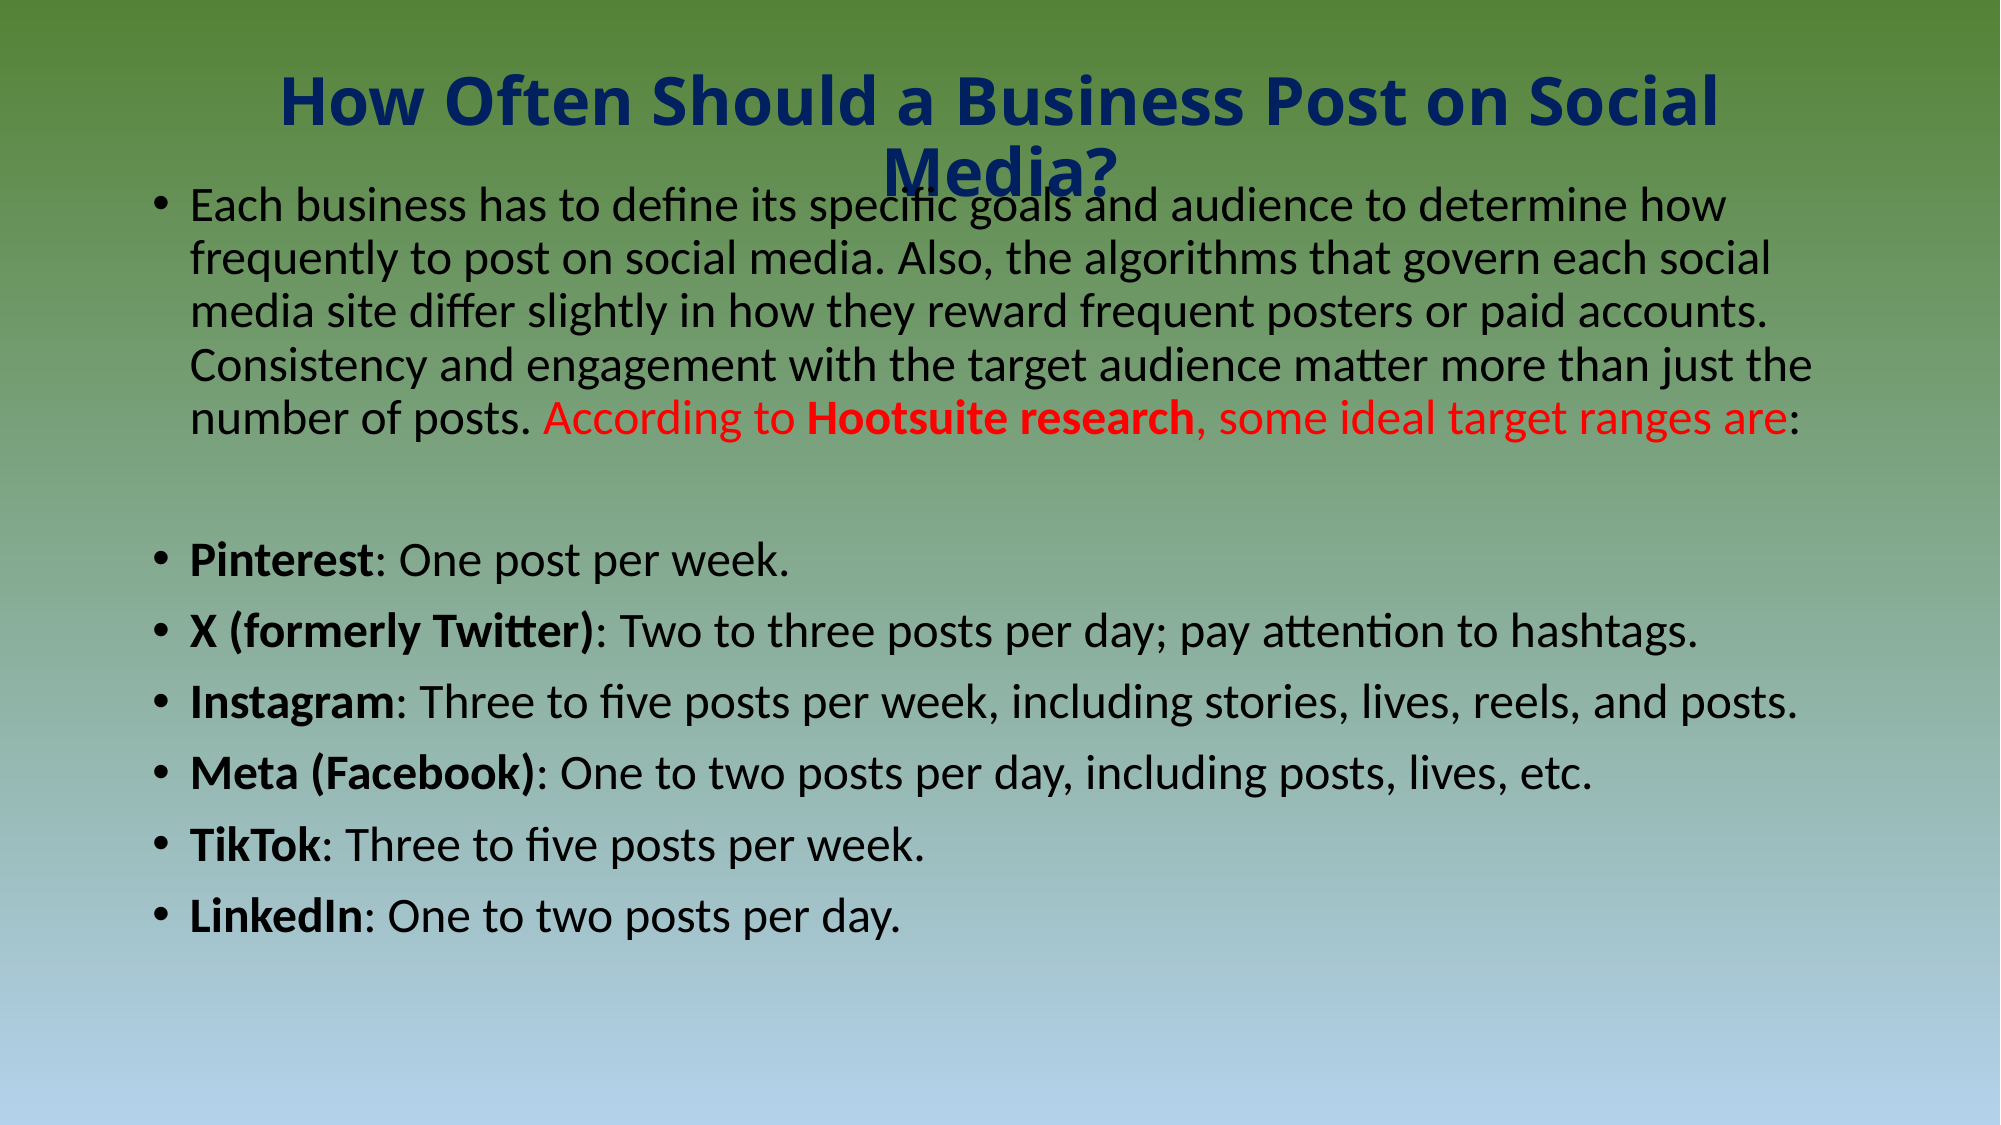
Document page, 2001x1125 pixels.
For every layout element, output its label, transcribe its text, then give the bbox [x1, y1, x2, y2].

list Each business has to define its specific goals and audience to determine how frequently to post on social media. Also, the algorithms that govern each social media site differ slightly in how they reward frequent posters or paid accounts. Consistency and engagement with the target audience matter more than just the number of posts. According to Hootsuite research, some ideal target ranges are: Pinterest: One post per week. X (formerly Twitter): Two to three posts per day; pay attention to hashtags. Instagram: Three to five posts per week, including stories, lives, reels, and posts. Meta (Facebook): One to two posts per day, including posts, lives, etc. TikTok: Three to five posts per week. LinkedIn: One to two posts per day. [137, 170, 1863, 1014]
title How Often Should a Business Post on Social Media? [137, 59, 1863, 170]
